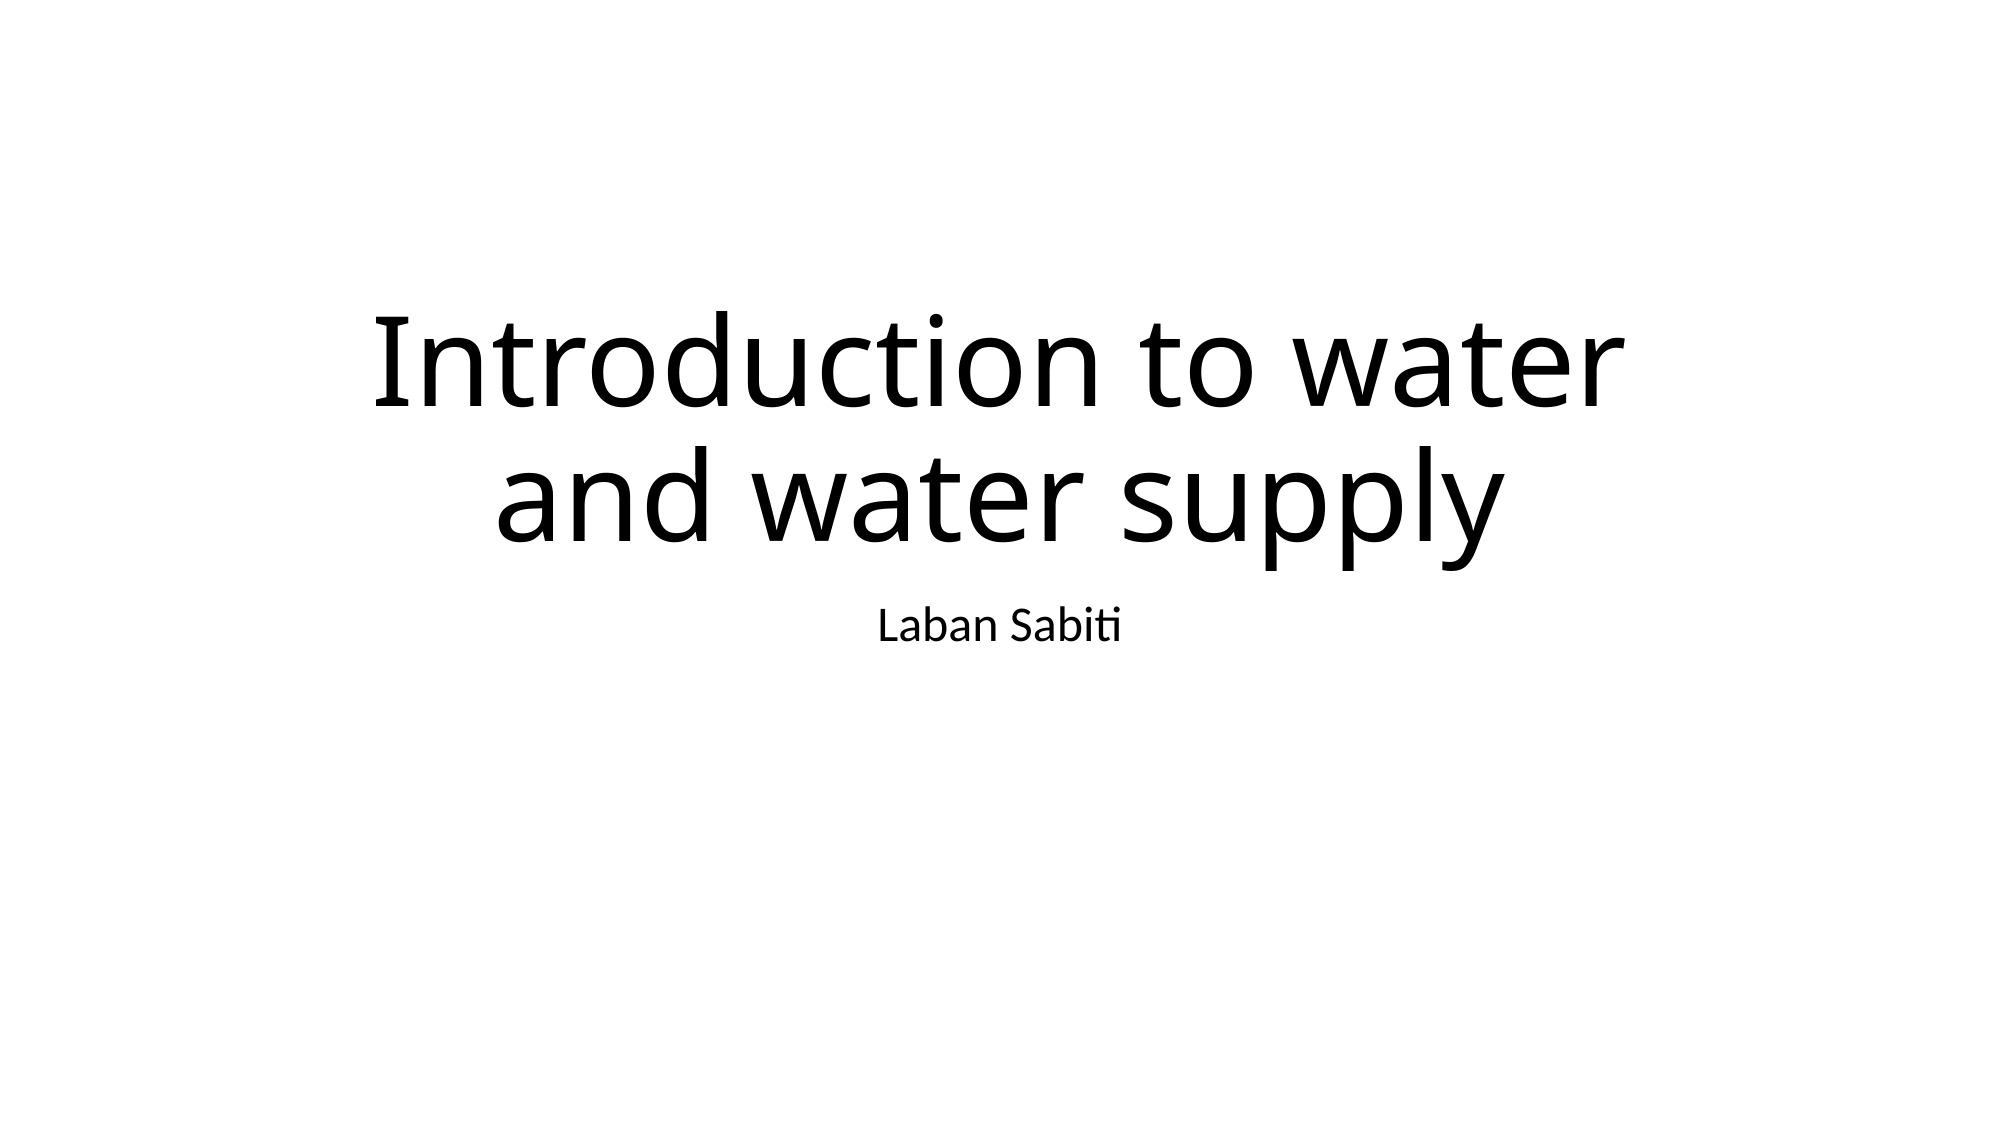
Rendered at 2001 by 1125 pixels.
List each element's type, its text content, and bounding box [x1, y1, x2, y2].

subtitle Laban Sabiti [249, 590, 1750, 863]
title Introduction to water and water supply [249, 184, 1750, 576]
